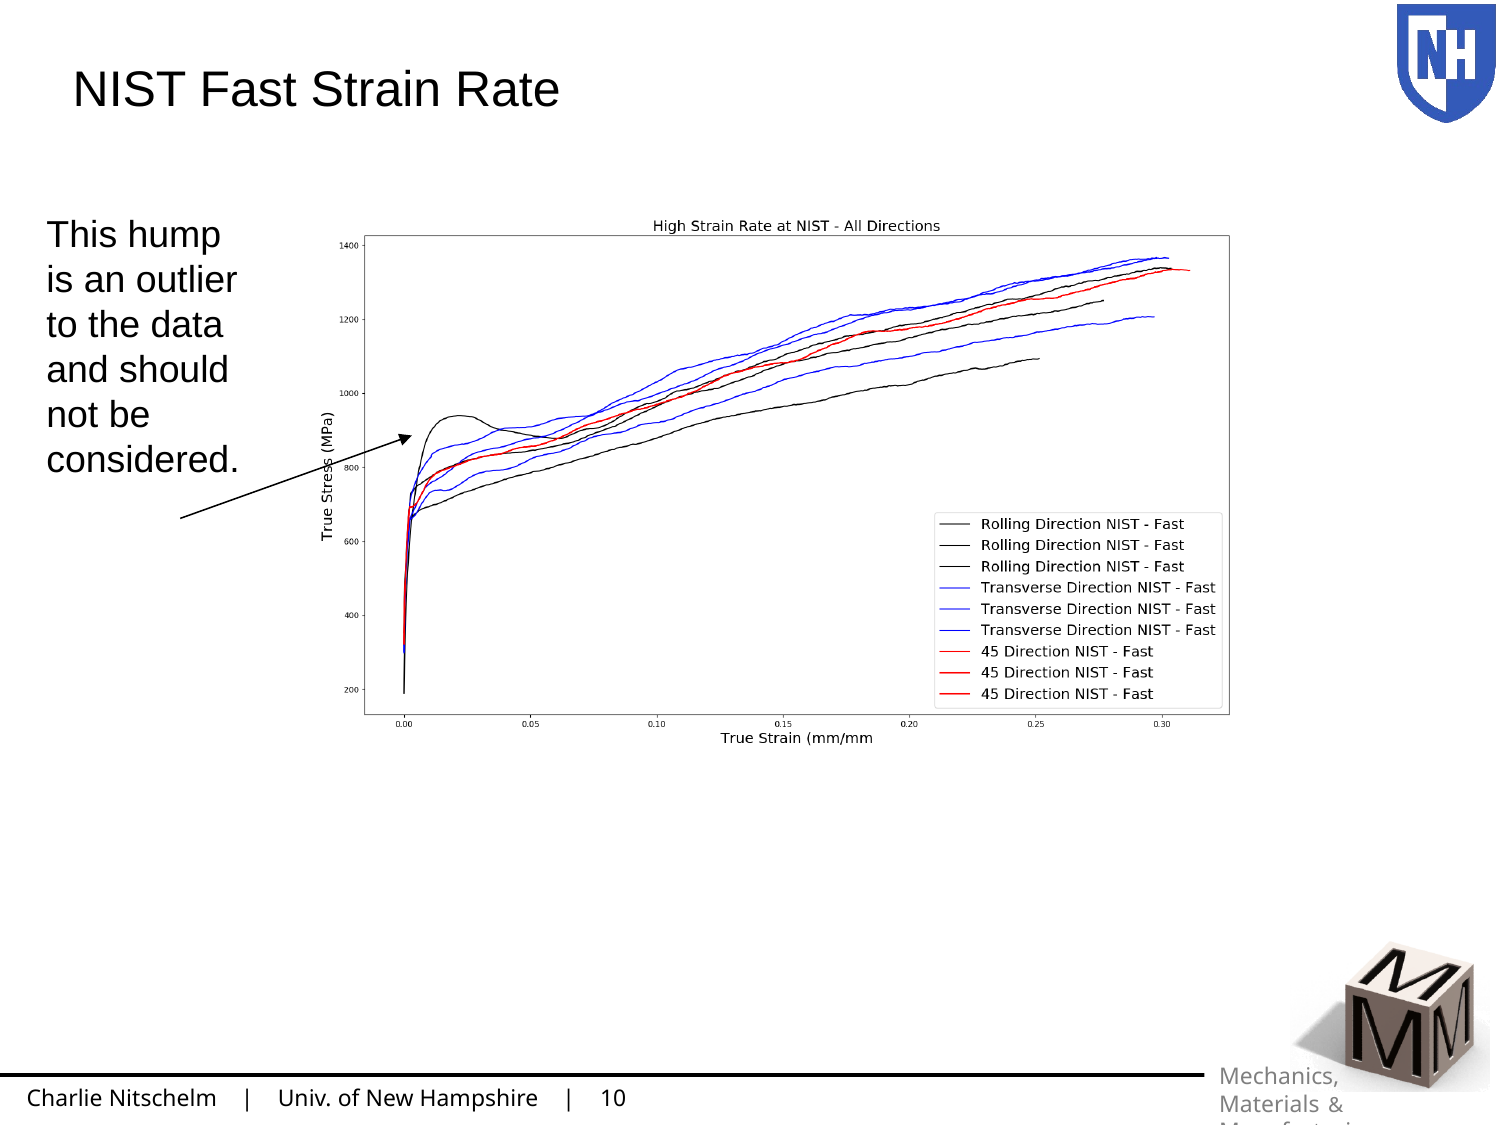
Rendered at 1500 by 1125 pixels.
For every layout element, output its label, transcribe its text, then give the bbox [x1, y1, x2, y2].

picture [224, 161, 1340, 784]
text_box NIST Fast Strain Rate [57, 48, 1102, 124]
text_box This hump is an outlier to the data and should not be considered. [31, 202, 219, 488]
picture [1393, 0, 1499, 127]
picture [1289, 931, 1490, 1092]
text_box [179, 435, 412, 519]
